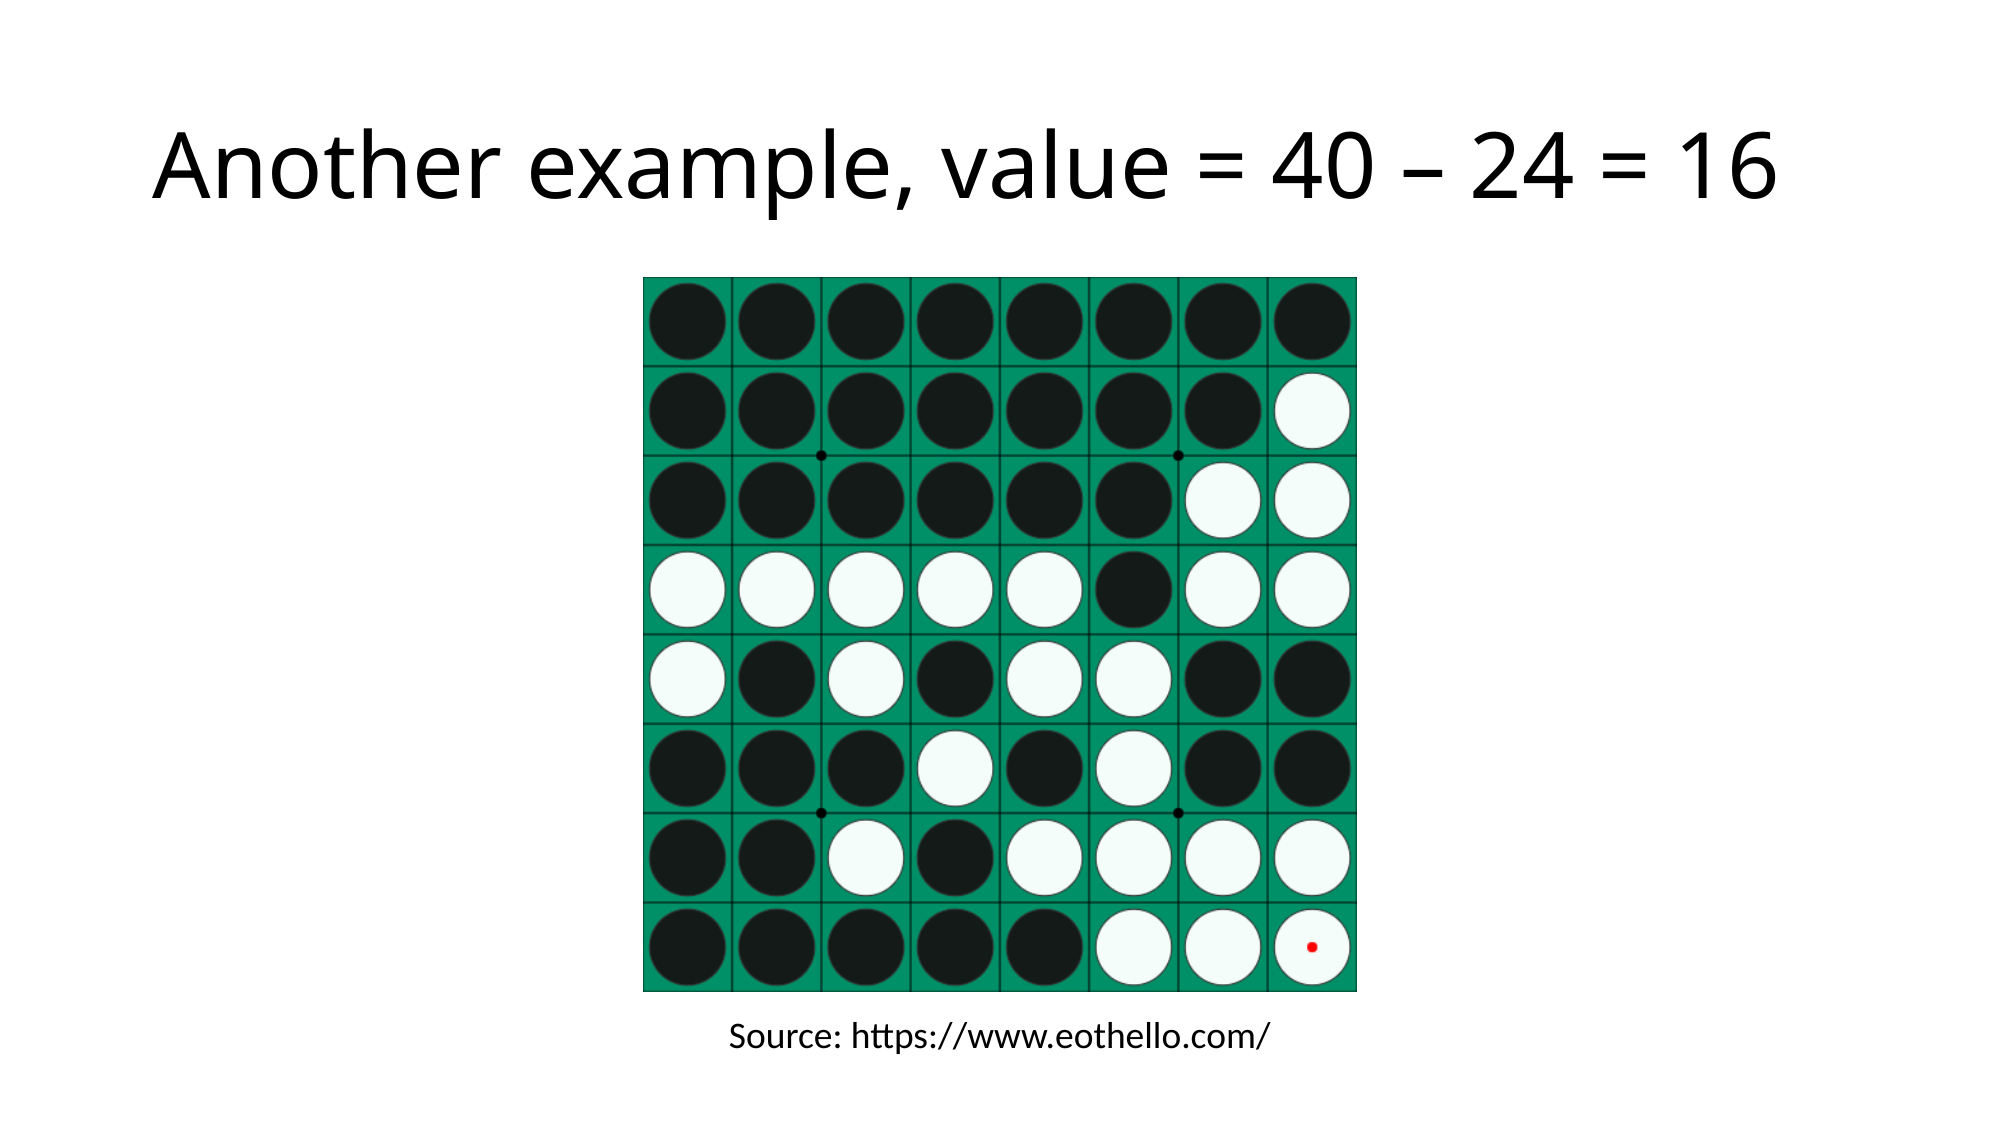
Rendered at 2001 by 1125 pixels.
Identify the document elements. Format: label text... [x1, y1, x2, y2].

title Another example, value = 40 – 24 = 16 [137, 59, 1863, 278]
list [643, 277, 1357, 992]
text_box Source: https://www.eothello.com/ [694, 1003, 1306, 1064]
